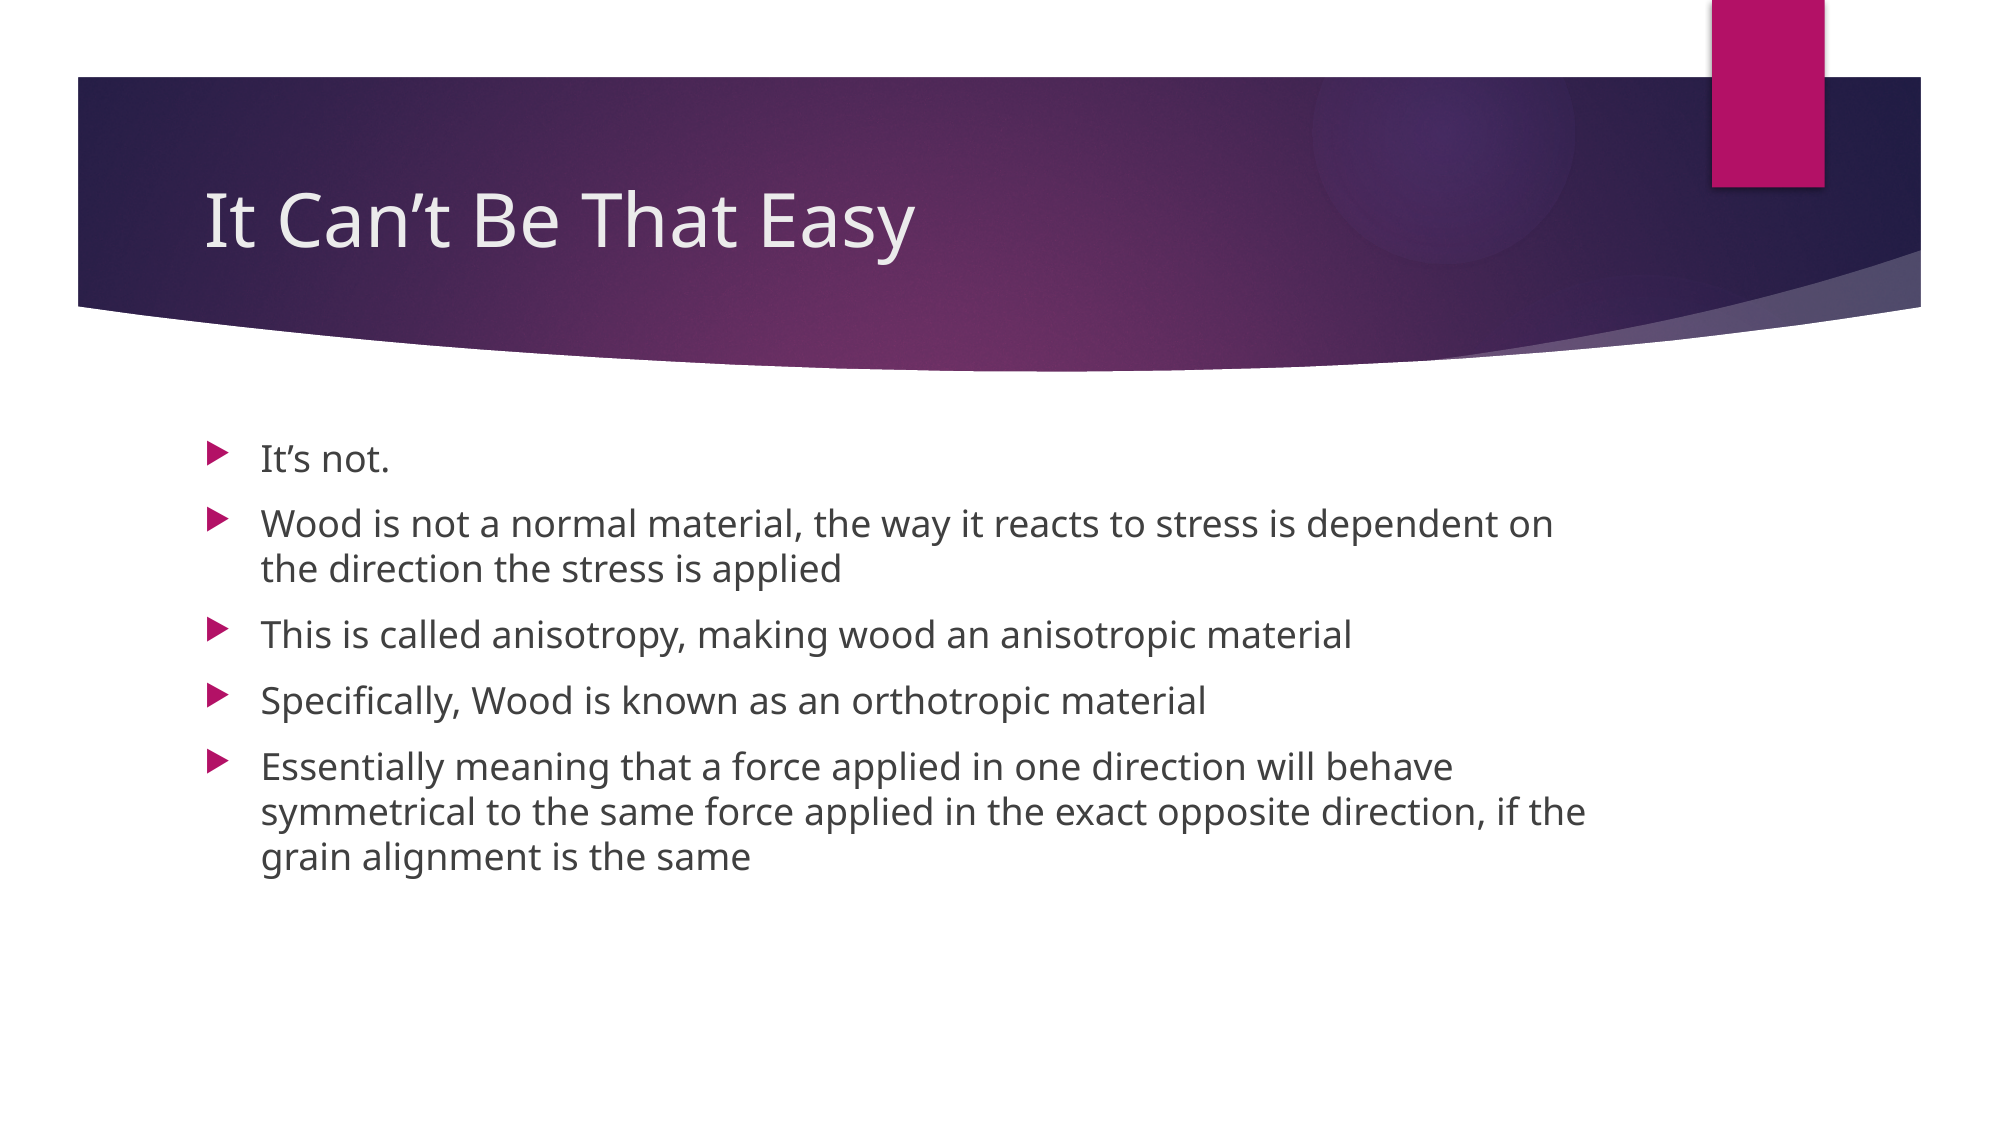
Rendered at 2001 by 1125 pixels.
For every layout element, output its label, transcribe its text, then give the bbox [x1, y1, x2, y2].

list It’s not. Wood is not a normal material, the way it reacts to stress is dependent on the direction the stress is applied This is called anisotropy, making wood an anisotropic material Specifically, Wood is known as an orthotropic material Essentially meaning that a force applied in one direction will behave symmetrical to the same force applied in the exact opposite direction, if the grain alignment is the same [189, 427, 1638, 988]
title It Can’t Be That Easy [189, 159, 1627, 276]
